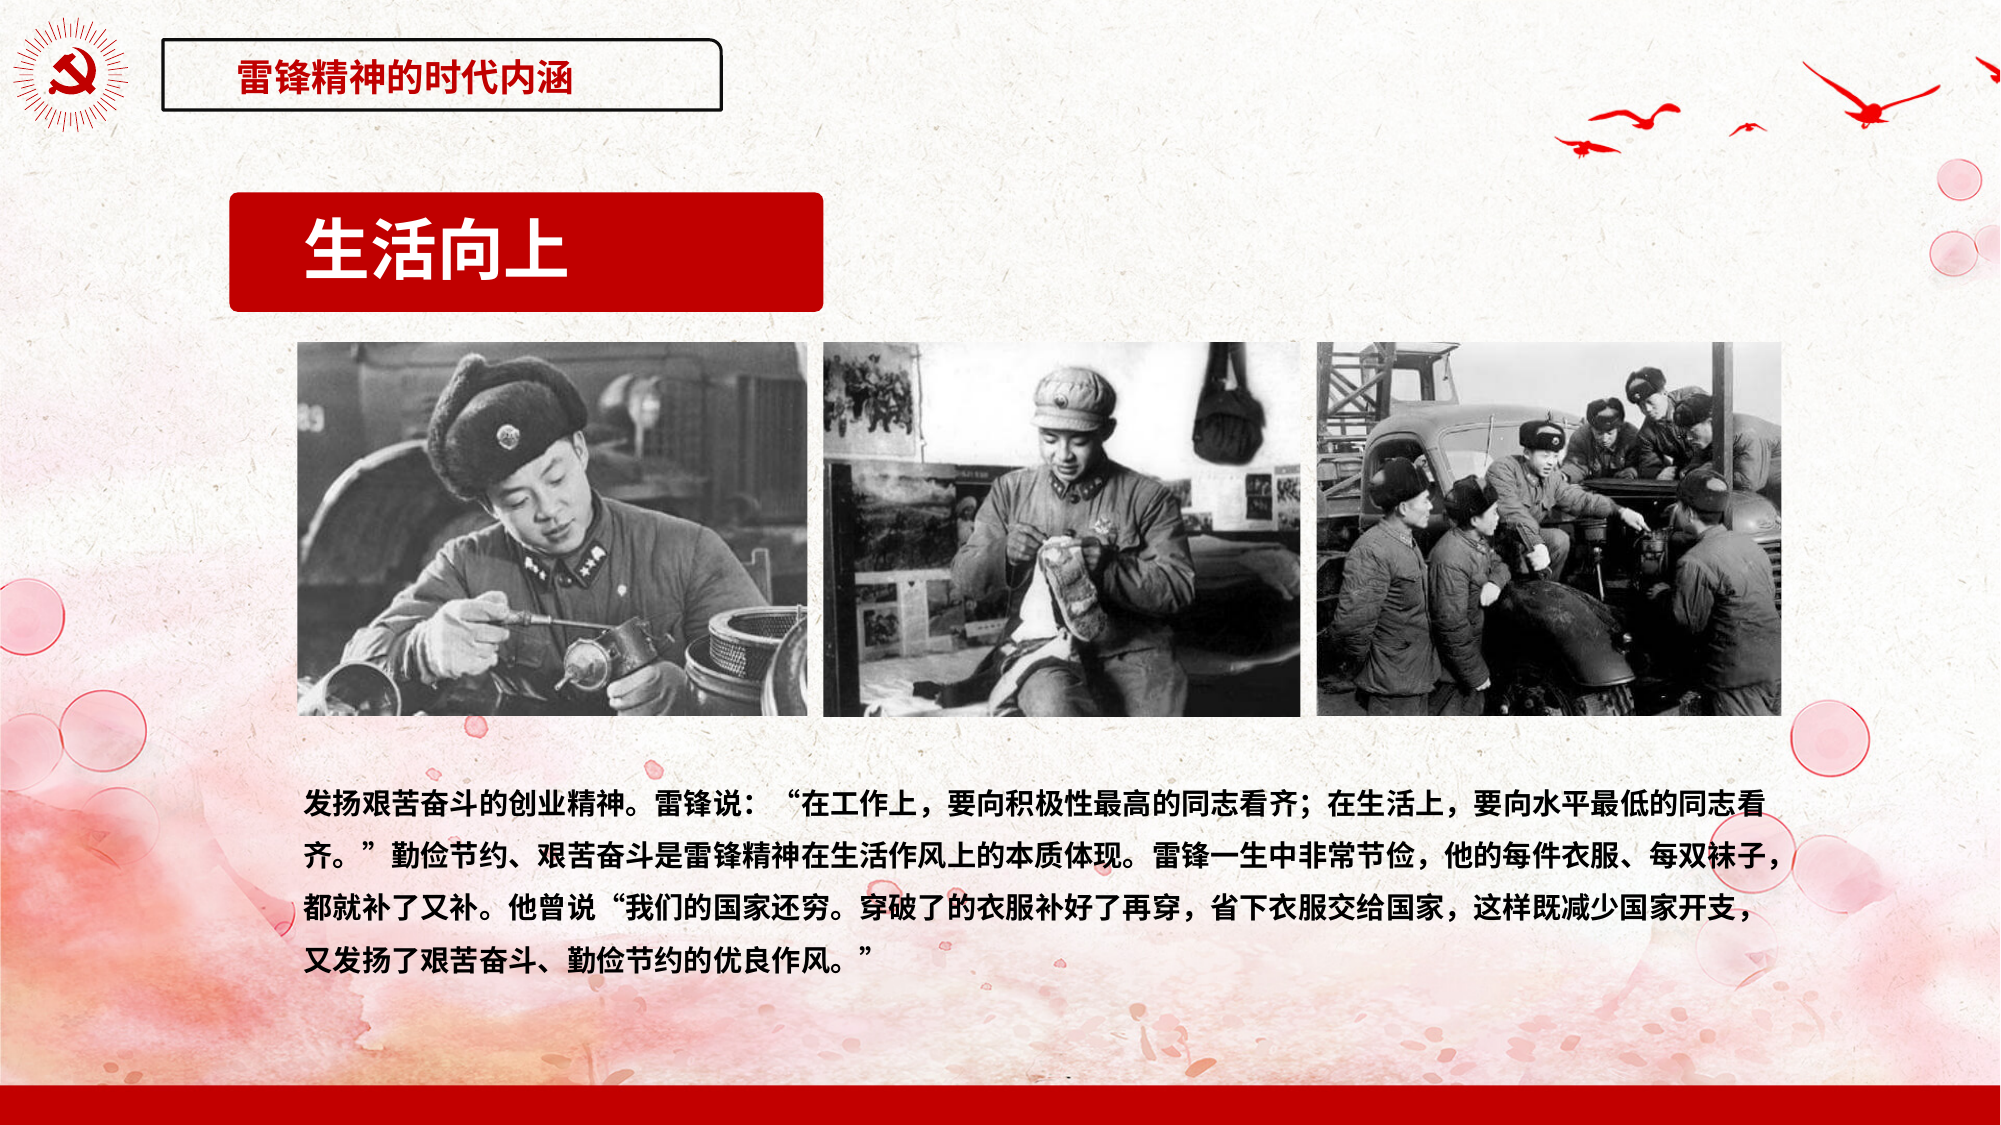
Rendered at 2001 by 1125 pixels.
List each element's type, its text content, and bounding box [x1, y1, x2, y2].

text_box [228, 191, 825, 313]
text_box 发扬艰苦奋斗的创业精神。雷锋说：“在工作上，要向积极性最高的同志看齐；在生活上，要向水平最低的同志看齐。”勤俭节约、艰苦奋斗是雷锋精神在生活作风上的本质体现。雷锋一生中非常节俭，他的每件衣服、每双袜子，都就补了又补。他曾说“我们的国家还穷。穿破了的衣服补好了再穿，省下衣服交给国家，这样既减少国家开支，又发扬了艰苦奋斗、勤俭节约的优良作风。” [288, 759, 1782, 985]
text_box 生活向上 [288, 200, 780, 296]
picture [0, 0, 2001, 1125]
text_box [13, 17, 722, 133]
